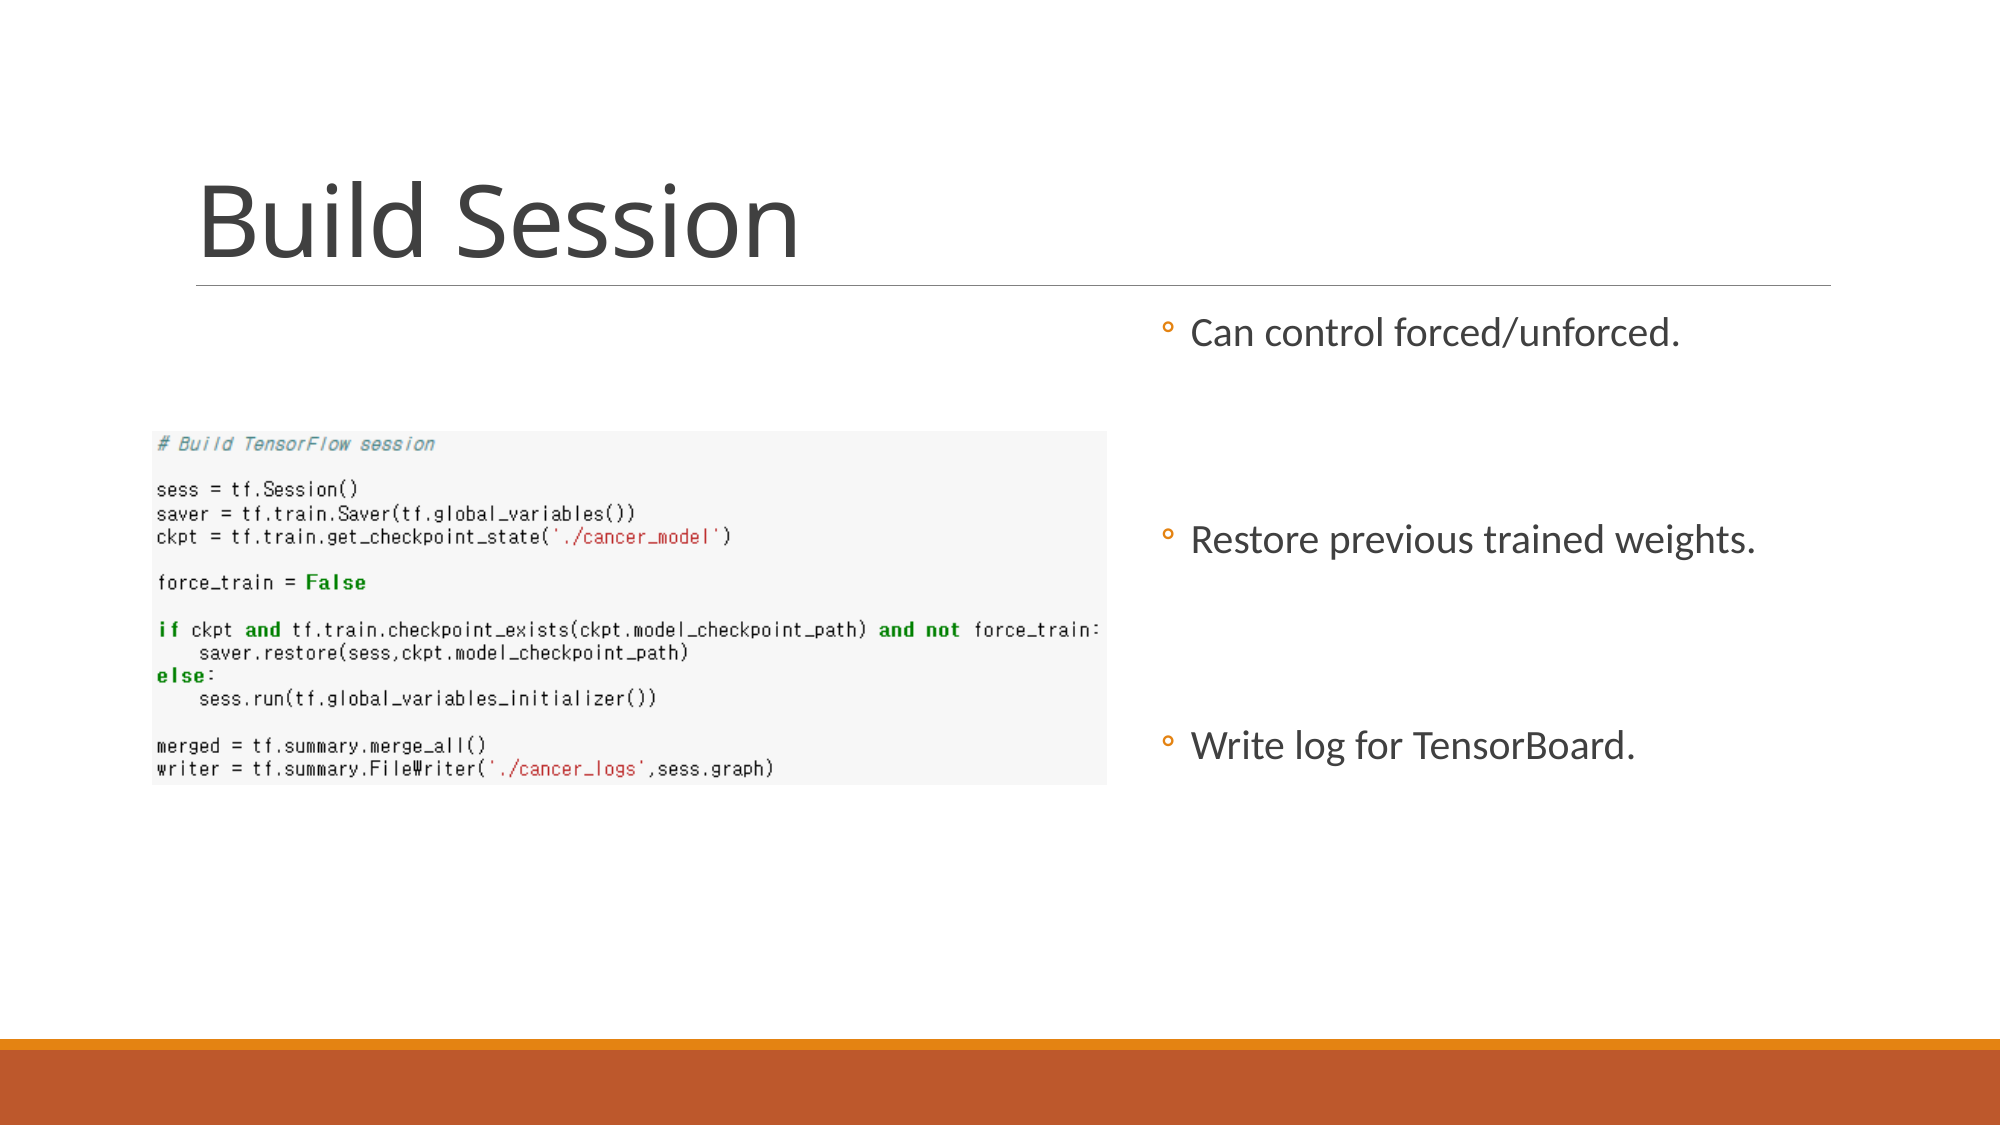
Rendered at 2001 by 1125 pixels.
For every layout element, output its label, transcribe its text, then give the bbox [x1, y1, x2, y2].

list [152, 430, 1108, 786]
list Can control forced/unforced. Restore previous trained weights. Write log for TensorBoard. [1127, 302, 1877, 963]
title Build Session [180, 47, 1830, 285]
